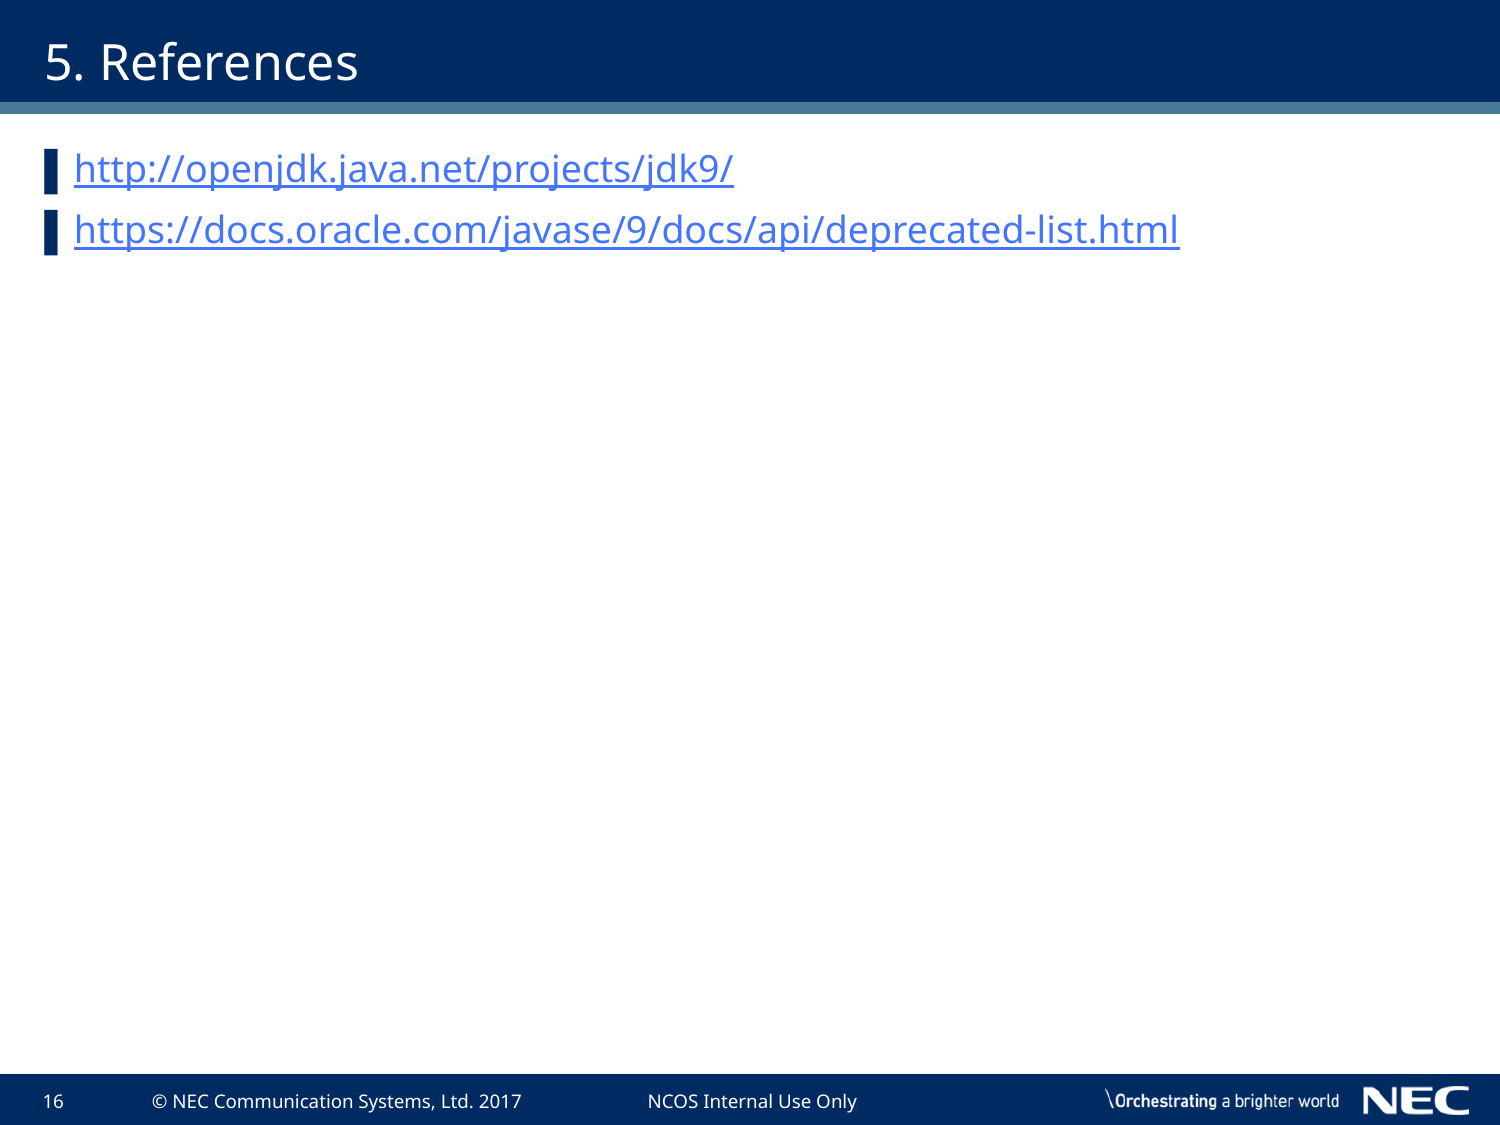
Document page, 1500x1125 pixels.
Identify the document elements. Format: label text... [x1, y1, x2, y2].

list http://openjdk.java.net/projects/jdk9/ https://docs.oracle.com/javase/9/docs/api/deprecated-list.html [29, 137, 1471, 1059]
picture [0, 0, 1500, 114]
picture [0, 1074, 1500, 1125]
title 5. References [29, 18, 1471, 96]
